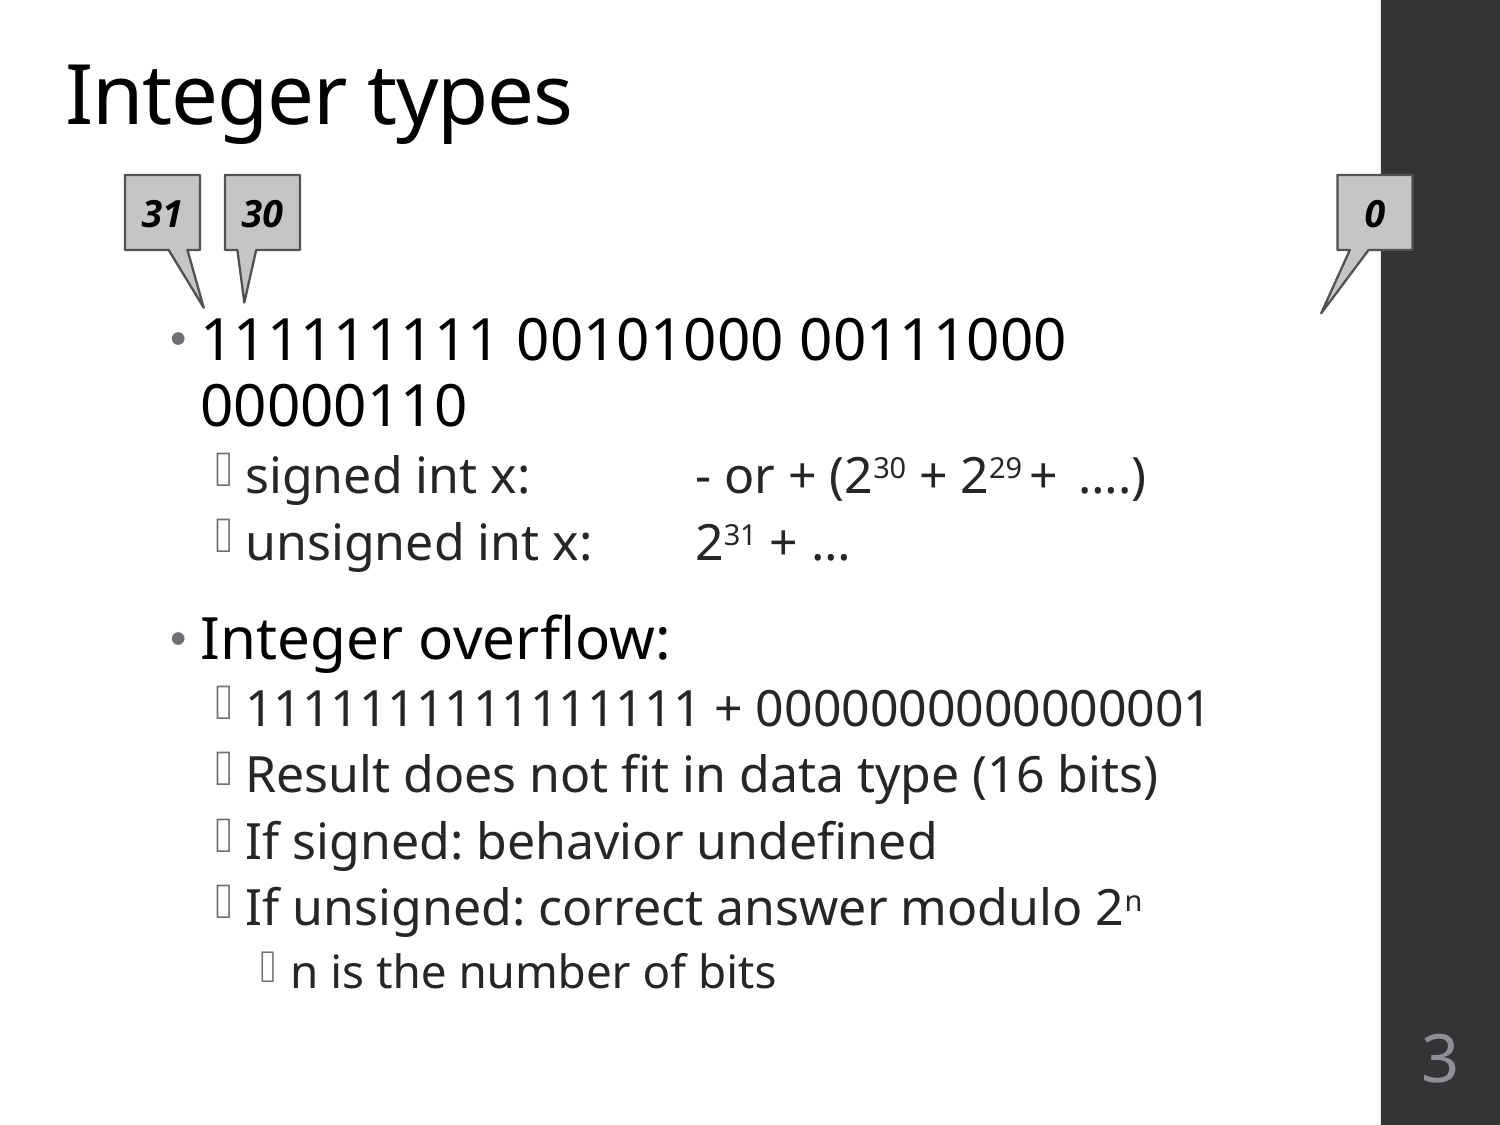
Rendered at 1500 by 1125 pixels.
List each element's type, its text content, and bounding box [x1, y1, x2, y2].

text_box 31 [123, 173, 205, 309]
text_box 0 [1320, 173, 1414, 315]
slide_number 3 [1384, 1012, 1498, 1110]
text_box 30 [223, 173, 302, 304]
title Integer types [50, 0, 1243, 150]
list 111111111 00101000 00111000 00000110 signed int x: - or + (230 + 229 + ….) unsigned int x: 231 + … Integer overflow: 1111111111111111 + 0000000000000001 Result does not fit in data type (16 bits) If signed: behavior undefined If unsigned: correct answer modulo 2n n is the number of bits [155, 299, 1348, 1014]
